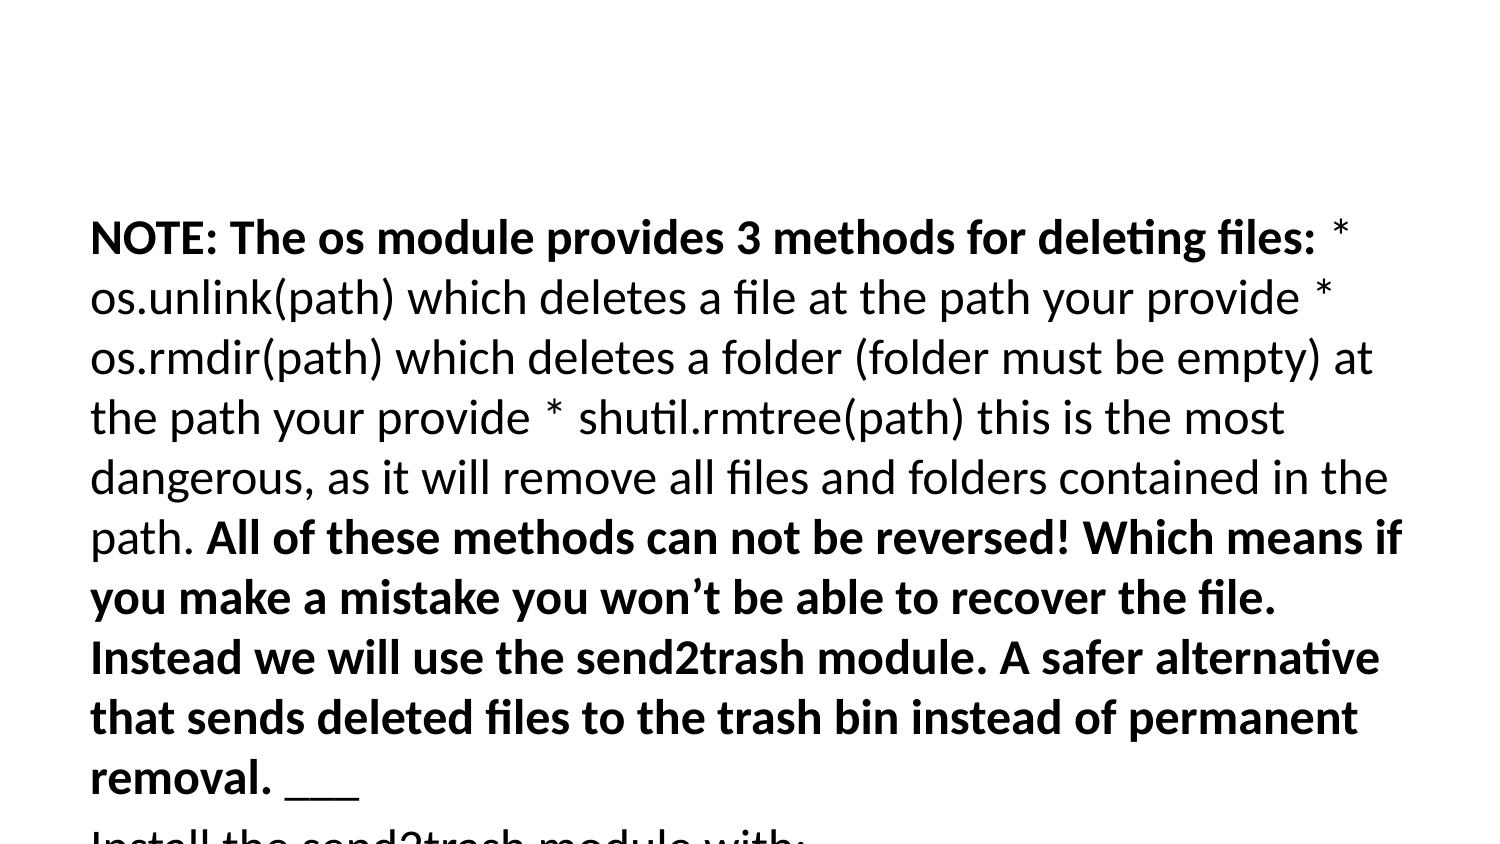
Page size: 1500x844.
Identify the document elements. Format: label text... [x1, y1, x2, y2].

list NOTE: The os module provides 3 methods for deleting files: * os.unlink(path) which deletes a file at the path your provide * os.rmdir(path) which deletes a folder (folder must be empty) at the path your provide * shutil.rmtree(path) this is the most dangerous, as it will remove all files and folders contained in the path. All of these methods can not be reversed! Which means if you make a mistake you won’t be able to recover the file. Instead we will use the send2trash module. A safer alternative that sends deleted files to the trash bin instead of permanent removal. ___ Install the send2trash module with: pip install send2trash at your command line. import send2trash os.listdir() ['.ipynb_checkpoints', '00-Collections-Module.ipynb', '01-Datetime-Module.ipynb', '01-Opening-and-Reading-Files.ipynb', '02-Math-and-Random-Module.ipynb', '03-Python Debugger (pdb).ipynb', '04-Timing your code - timeit.ipynb', '05-Overview-of-Regular-Expressions.ipynb', '06-Unzipping-and-Zipping-Files.ipynb', '07-OS-Module.ipynb', '08-Advanced-Python-Module-Exercise', 'comp_file.zip', 'Example_Top_Level', 'extracted_content', 'new_file.txt', 'new_file2.txt', 'practice.txt'] send2trash.send2trash('practice.txt') os.listdir() ['.ipynb_checkpoints', '00-Collections-Module.ipynb', '01-Datetime-Module.ipynb', '01-Opening-and-Reading-Files.ipynb', '02-Math-and-Random-Module.ipynb', '03-Python Debugger (pdb).ipynb', '04-Timing your code - timeit.ipynb', '05-Overview-of-Regular-Expressions.ipynb', '06-Unzipping-and-Zipping-Files.ipynb', '07-OS-Module.ipynb', '08-Advanced-Python-Module-Exercise', 'comp_file.zip', 'Example_Top_Level', 'extracted_content', 'new_file.txt', 'new_file2.txt'] Walking through a directory Often you will just need to “walk” through a directory, that is visit every file or folder and check to see if a file is in the directory, and then perhaps do something with that file. Usually recursively walking through every file and folder in a directory would be quite tricky to program, but luckily the os module has a direct method call for this called os.walk(). Let’s explore how it works. os.getcwd() 'C:\\Users\\Marcial\\Pierian-Data-Courses\\Complete-Python-3-Bootcamp\\12-Advanced Python Modules' os.listdir() ['.ipynb_checkpoints', '00-Collections-Module.ipynb', '01-Datetime-Module.ipynb', '01-Opening-and-Reading-Files.ipynb', '02-Math-and-Random-Module.ipynb', '03-Python Debugger (pdb).ipynb', '04-Timing your code - timeit.ipynb', '05-Overview-of-Regular-Expressions.ipynb', '06-Unzipping-and-Zipping-Files.ipynb', '07-OS-Module.ipynb', '08-Advanced-Python-Module-Exercise', 'comp_file.zip', 'Example_Top_Level', 'extracted_content', 'new_file.txt', 'new_file2.txt'] for folder , sub_folders , files in os.walk("Example_Top_Level"): print("Currently looking at folder: "+ folder) print('\n') print("THE SUBFOLDERS ARE: ") for sub_fold in sub_folders: print("\t Subfolder: "+sub_fold ) print('\n') print("THE FILES ARE: ") for f in files: print("\t File: "+f) print('\n') # Now look at subfolders Currently looking at folder: Example_Top_Level THE SUBFOLDERS ARE: Subfolder: Mid-Example-One Subfolder: Mid-Example-Two THE FILES ARE: File: Mid-Example.txt Currently looking at folder: Example_Top_Level\Mid-Example-One THE SUBFOLDERS ARE: Subfolder: Bottom-Level-One Subfolder: Bottom-Level-Two THE FILES ARE: File: Mid-Level-Doc.txt Currently looking at folder: Example_Top_Level\Mid-Example-One\Bottom-Level-One THE SUBFOLDERS ARE: THE FILES ARE: File: One_Text.txt Currently looking at folder: Example_Top_Level\Mid-Example-One\Bottom-Level-Two THE SUBFOLDERS ARE: THE FILES ARE: File: Bottom-Text-Two.txt Currently looking at folder: Example_Top_Level\Mid-Example-Two THE SUBFOLDERS ARE: THE FILES ARE: [75, 196, 1425, 754]
